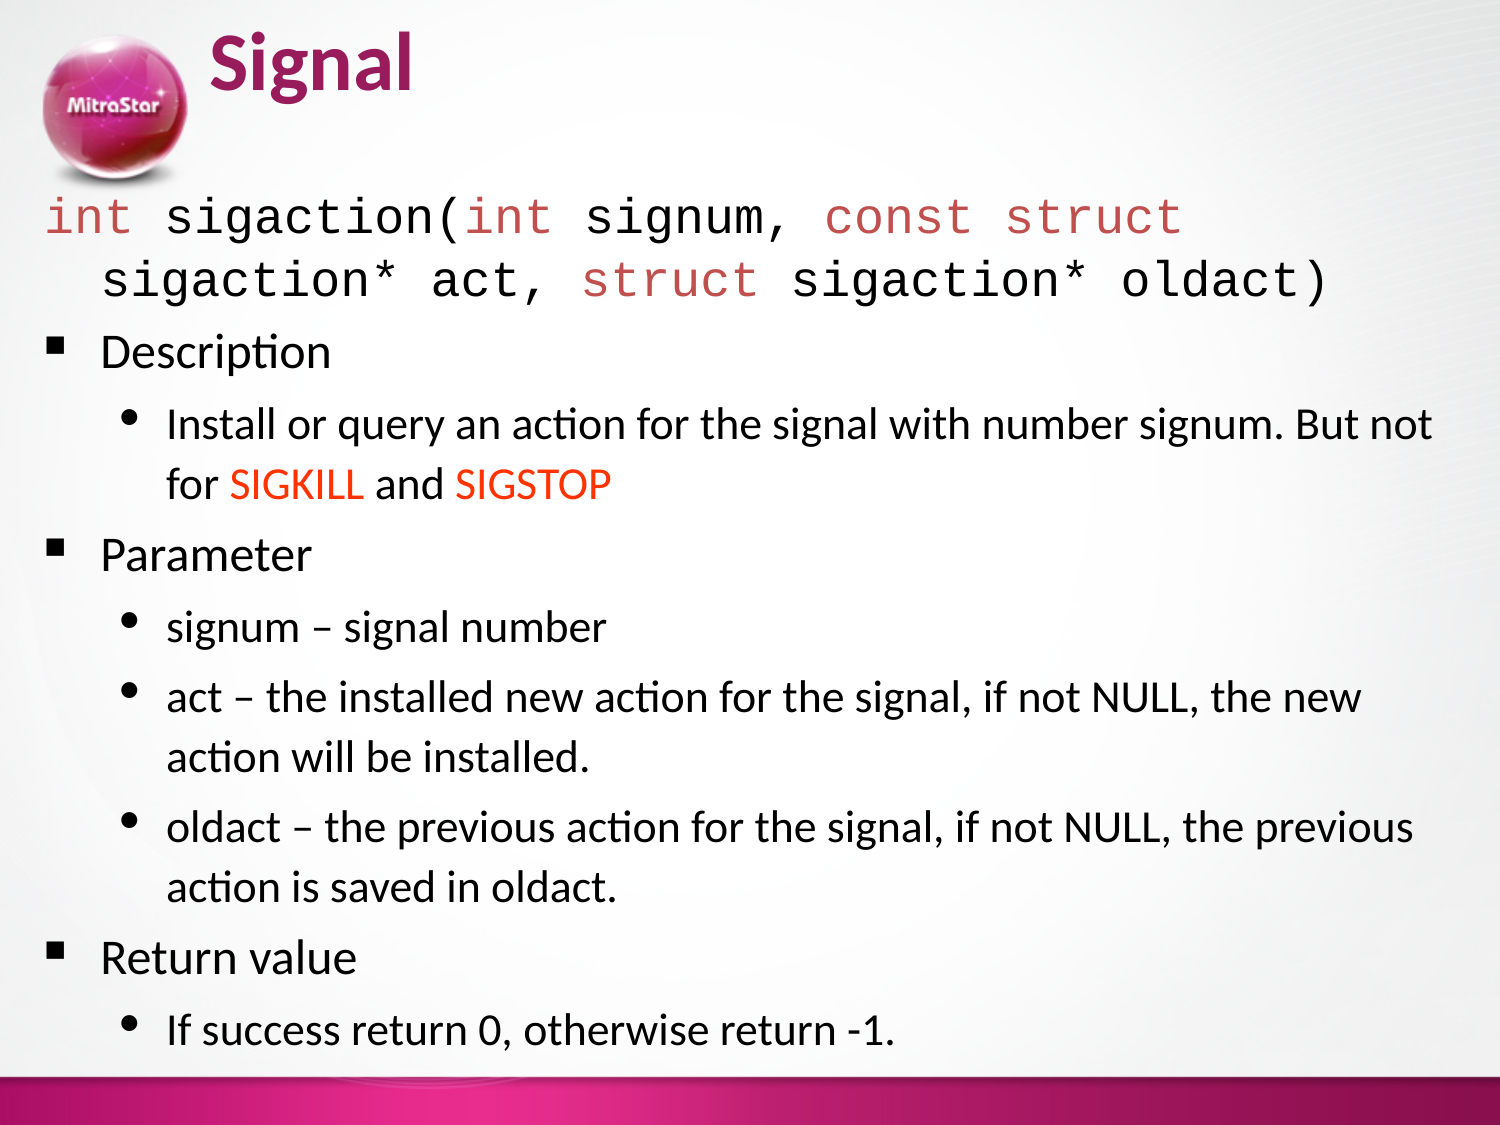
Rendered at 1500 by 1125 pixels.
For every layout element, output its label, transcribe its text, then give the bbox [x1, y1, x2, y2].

list int sigaction(int signum, const struct sigaction* act, struct sigaction* oldact) Description Install or query an action for the signal with number signum. But not for SIGKILL and SIGSTOP Parameter signum – signal number act – the installed new action for the signal, if not NULL, the new action will be installed. oldact – the previous action for the signal, if not NULL, the previous action is saved in oldact. Return value If success return 0, otherwise return -1. [29, 172, 1459, 976]
title Signal [194, 0, 1442, 125]
picture [0, 0, 1500, 1125]
